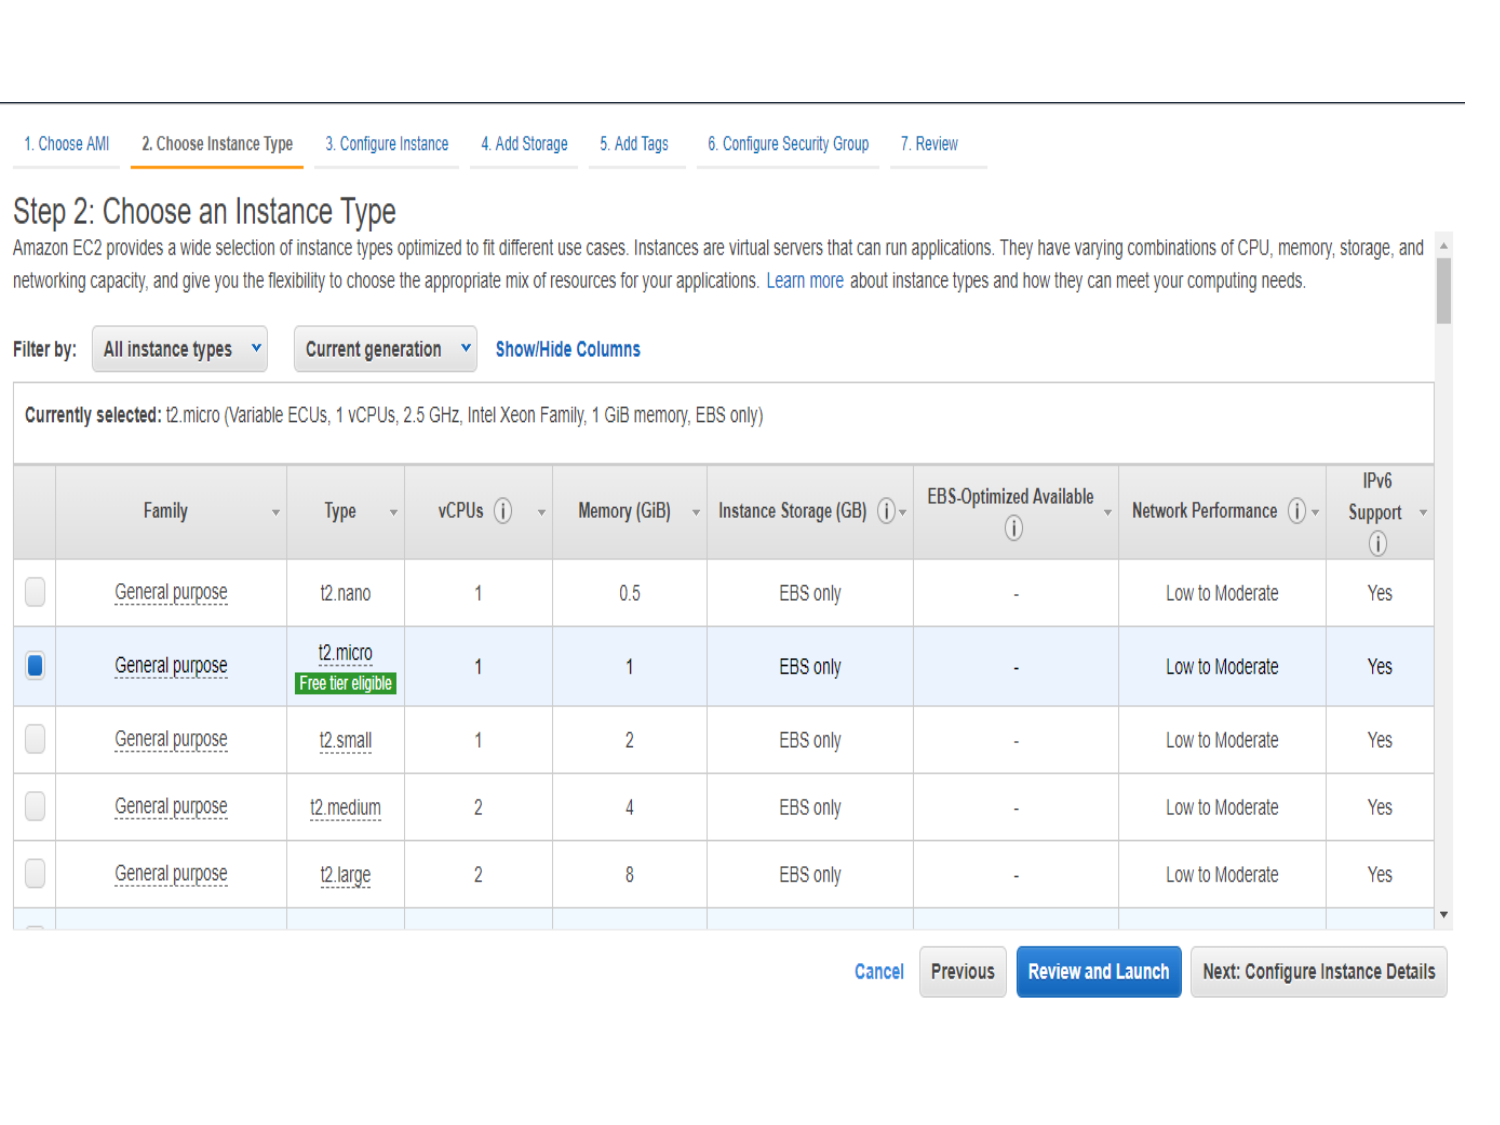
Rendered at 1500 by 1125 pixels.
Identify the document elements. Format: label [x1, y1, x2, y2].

picture [0, 102, 1466, 1023]
